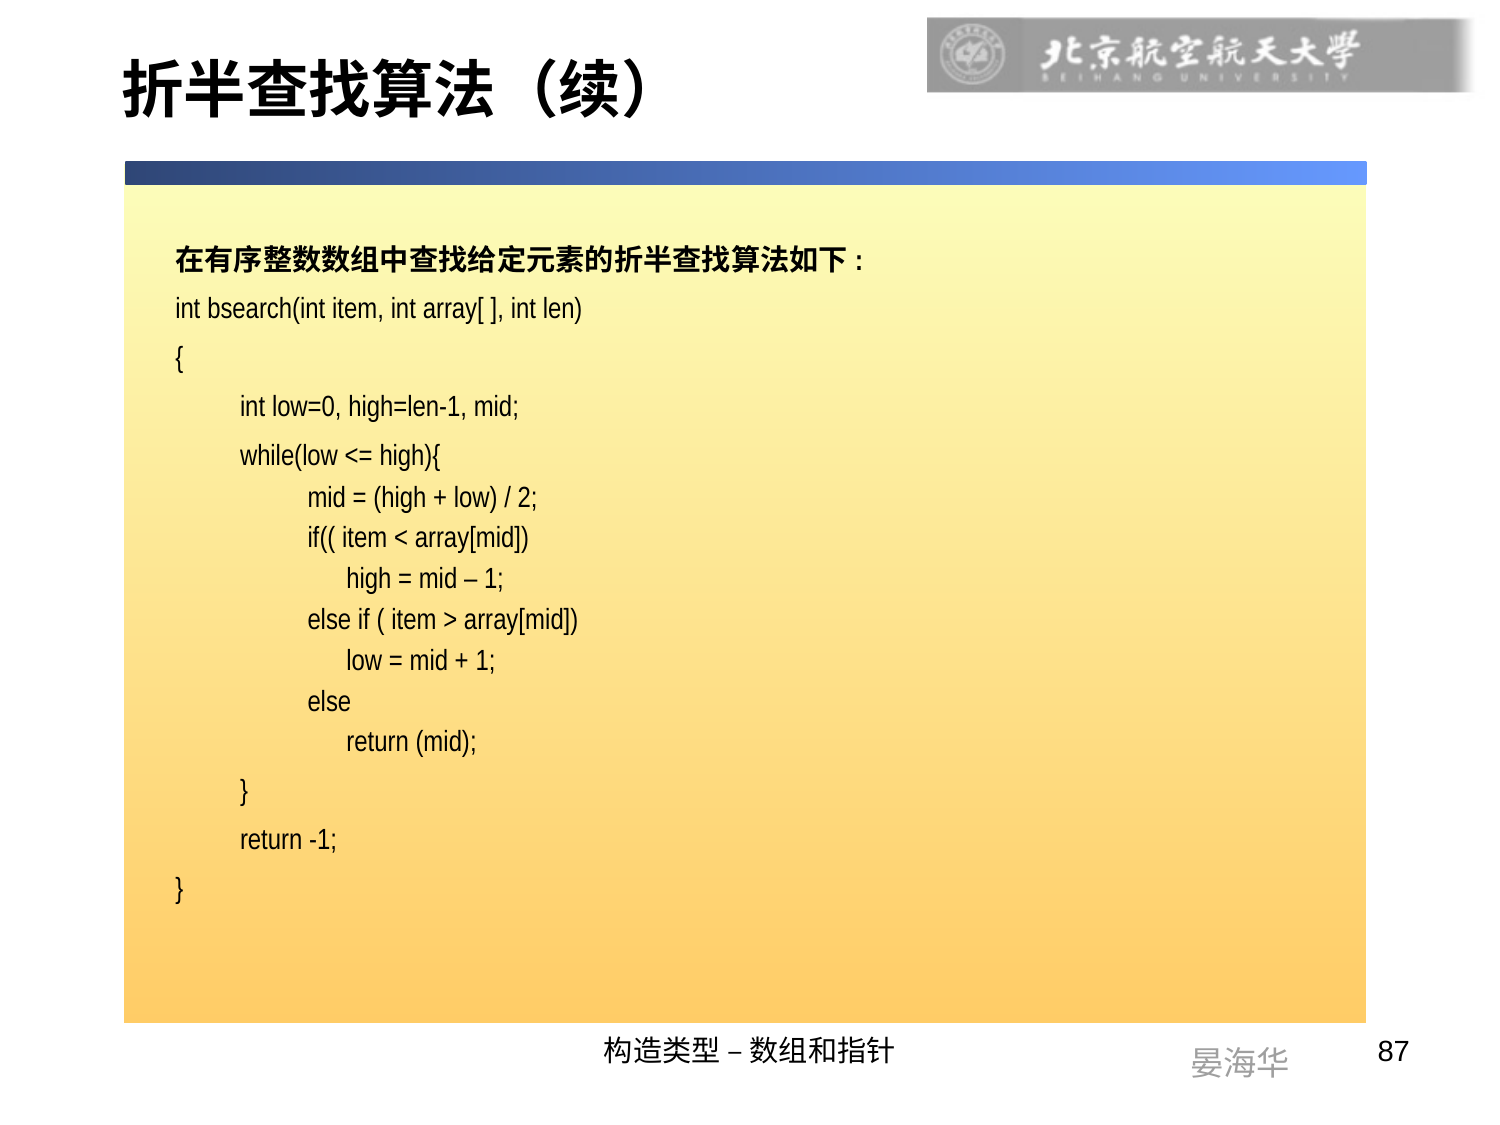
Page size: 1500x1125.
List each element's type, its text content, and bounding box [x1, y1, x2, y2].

title 折半查找算法（续） [105, 25, 1450, 164]
footer 构造类型 – 数组和指针 [512, 1024, 988, 1103]
picture [927, 0, 1500, 102]
list 在有序整数数组中查找给定元素的折半查找算法如下: int bsearch(int item, int array[ ], int len) { int low=0, high=len-1, mid; while(low <= high){ mid = (high + low) / 2; if(( item < array[mid]) high = mid – 1; else if ( item > array[mid]) low = mid + 1; else return (mid); } return -1; } [160, 237, 1327, 986]
slide_number 87 [1074, 1024, 1426, 1103]
